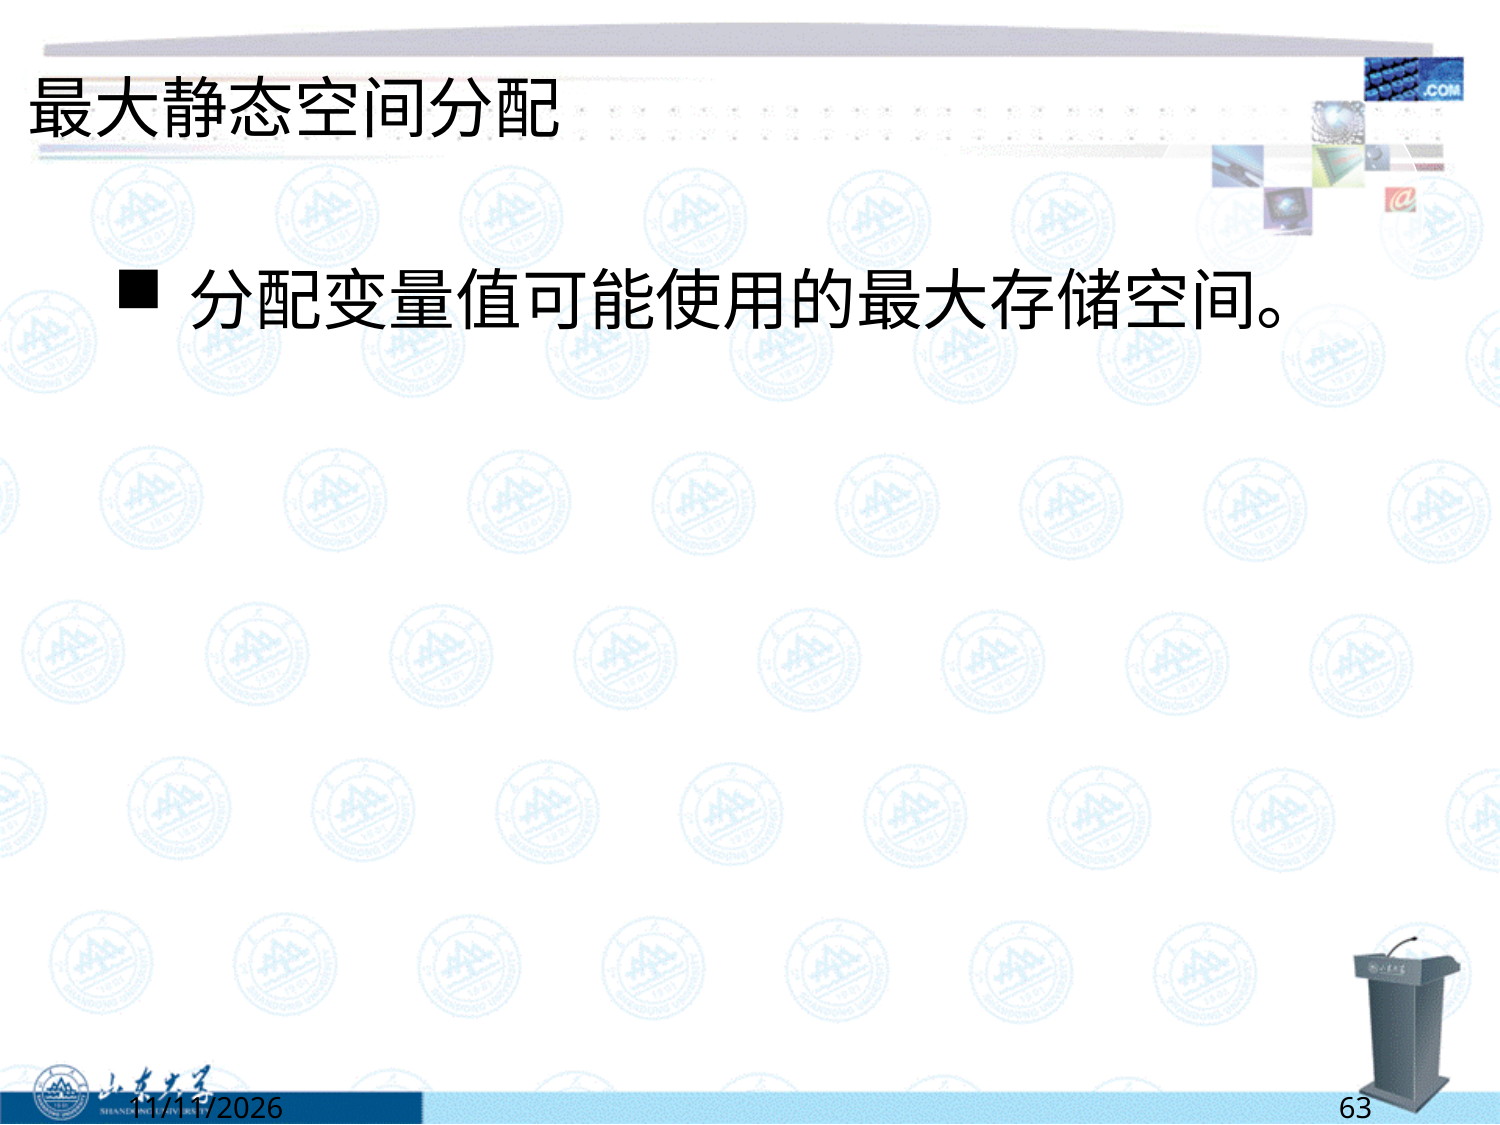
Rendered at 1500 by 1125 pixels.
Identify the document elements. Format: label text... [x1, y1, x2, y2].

title 最大静态空间分配 [12, 31, 1488, 181]
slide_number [112, 1082, 425, 1125]
slide_number 63 [1074, 1082, 1388, 1125]
list 分配变量值可能使用的最大存储空间。 [23, 249, 1471, 1071]
picture [0, 1, 1500, 1124]
